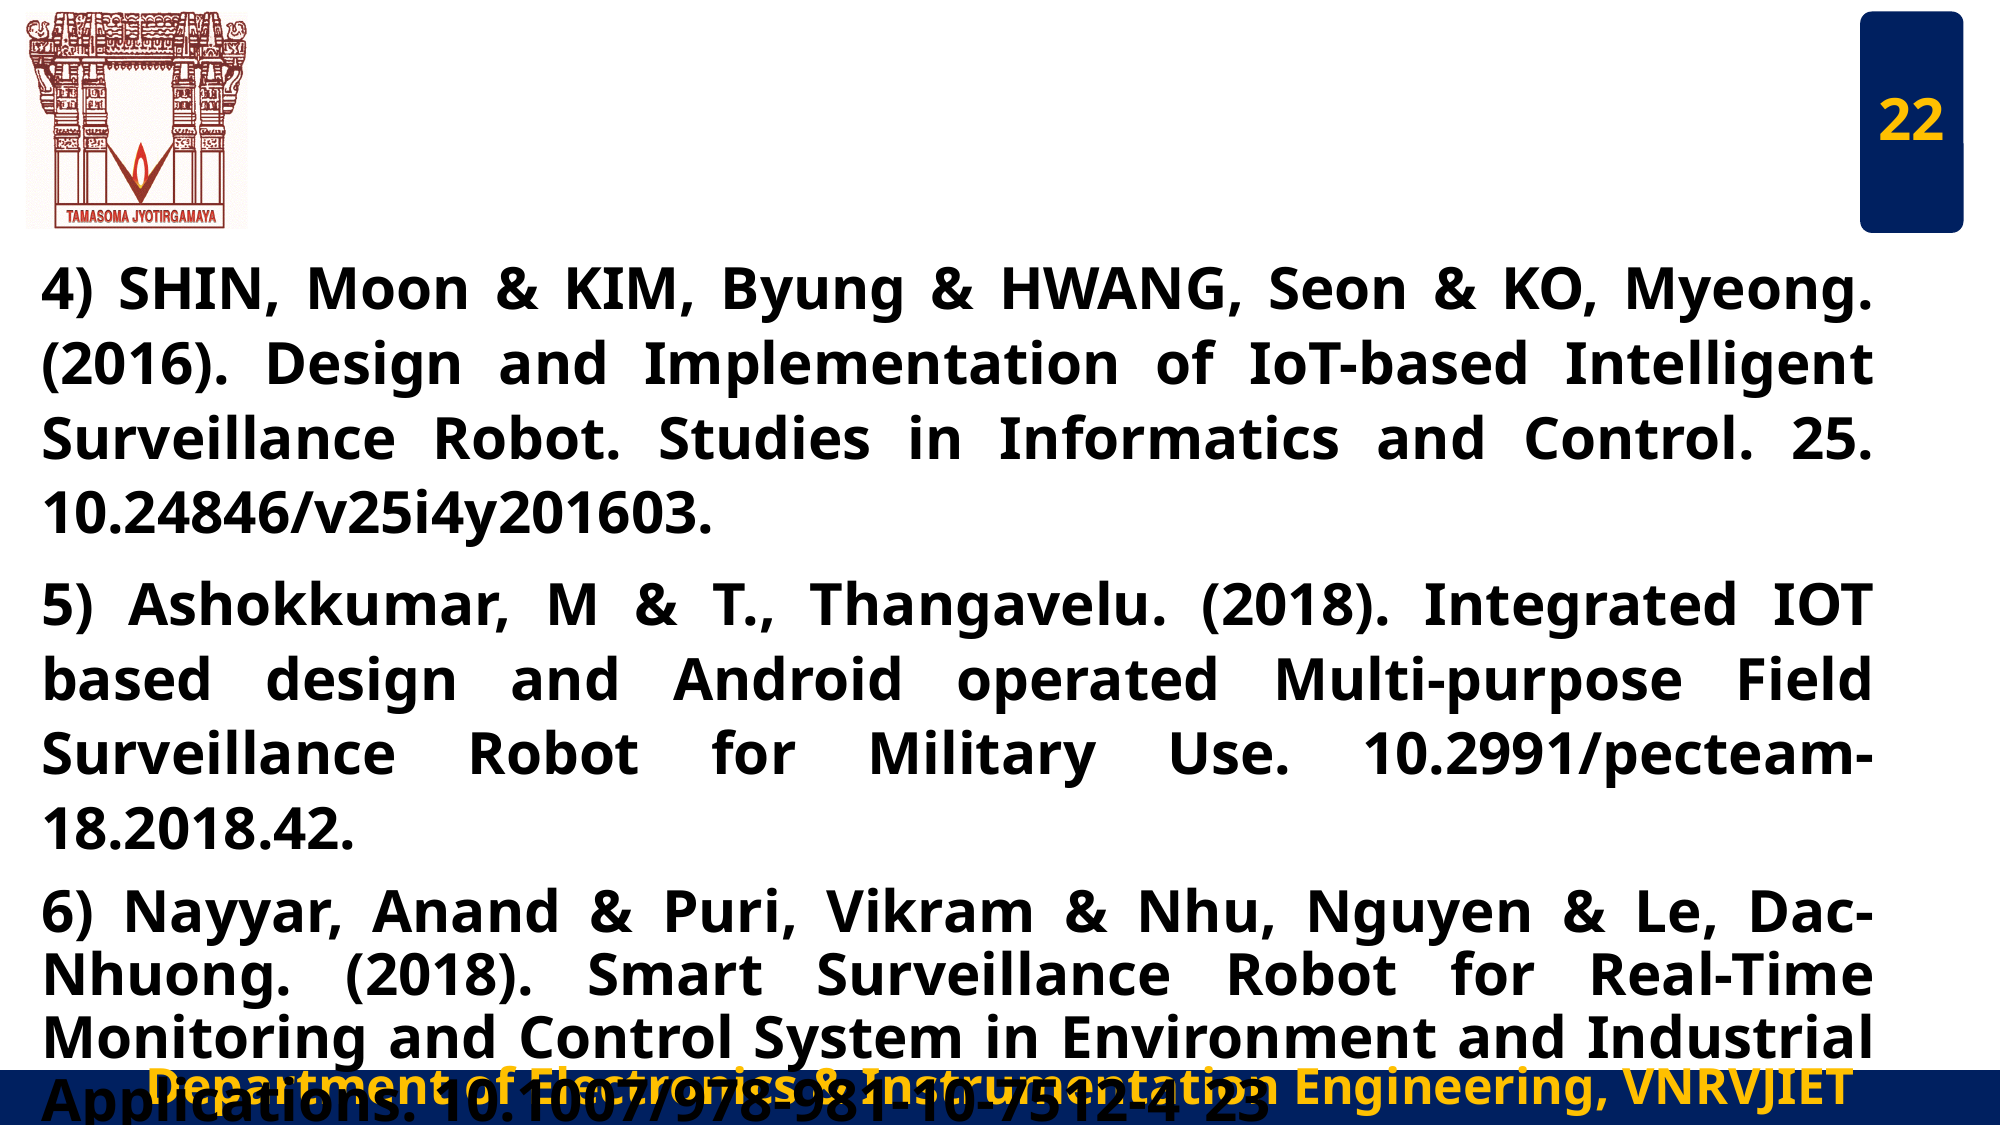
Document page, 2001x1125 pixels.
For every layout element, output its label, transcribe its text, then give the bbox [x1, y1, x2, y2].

slide_number 22 [1857, 8, 1967, 237]
picture [25, 11, 248, 229]
list 4) SHIN, Moon & KIM, Byung & HWANG, Seon & KO, Myeong. (2016). Design and Implementation of IoT-based Intelligent Surveillance Robot. Studies in Informatics and Control. 25. 10.24846/v25i4y201603. 5) Ashokkumar, M & T., Thangavelu. (2018). Integrated IOT based design and Android operated Multi-purpose Field Surveillance Robot for Military Use. 10.2991/pecteam- 18.2018.42. 6) Nayyar, Anand & Puri, Vikram & Nhu, Nguyen & Le, Dac-Nhuong. (2018). Smart Surveillance Robot for Real-Time Monitoring and Control System in Environment and Industrial Applications. 10.1007/978-981-10-7512-4_23 [25, 238, 1975, 1066]
footer Department of Electronics & Instrumentation Engineering, VNRVJIET [0, 1070, 2000, 1125]
